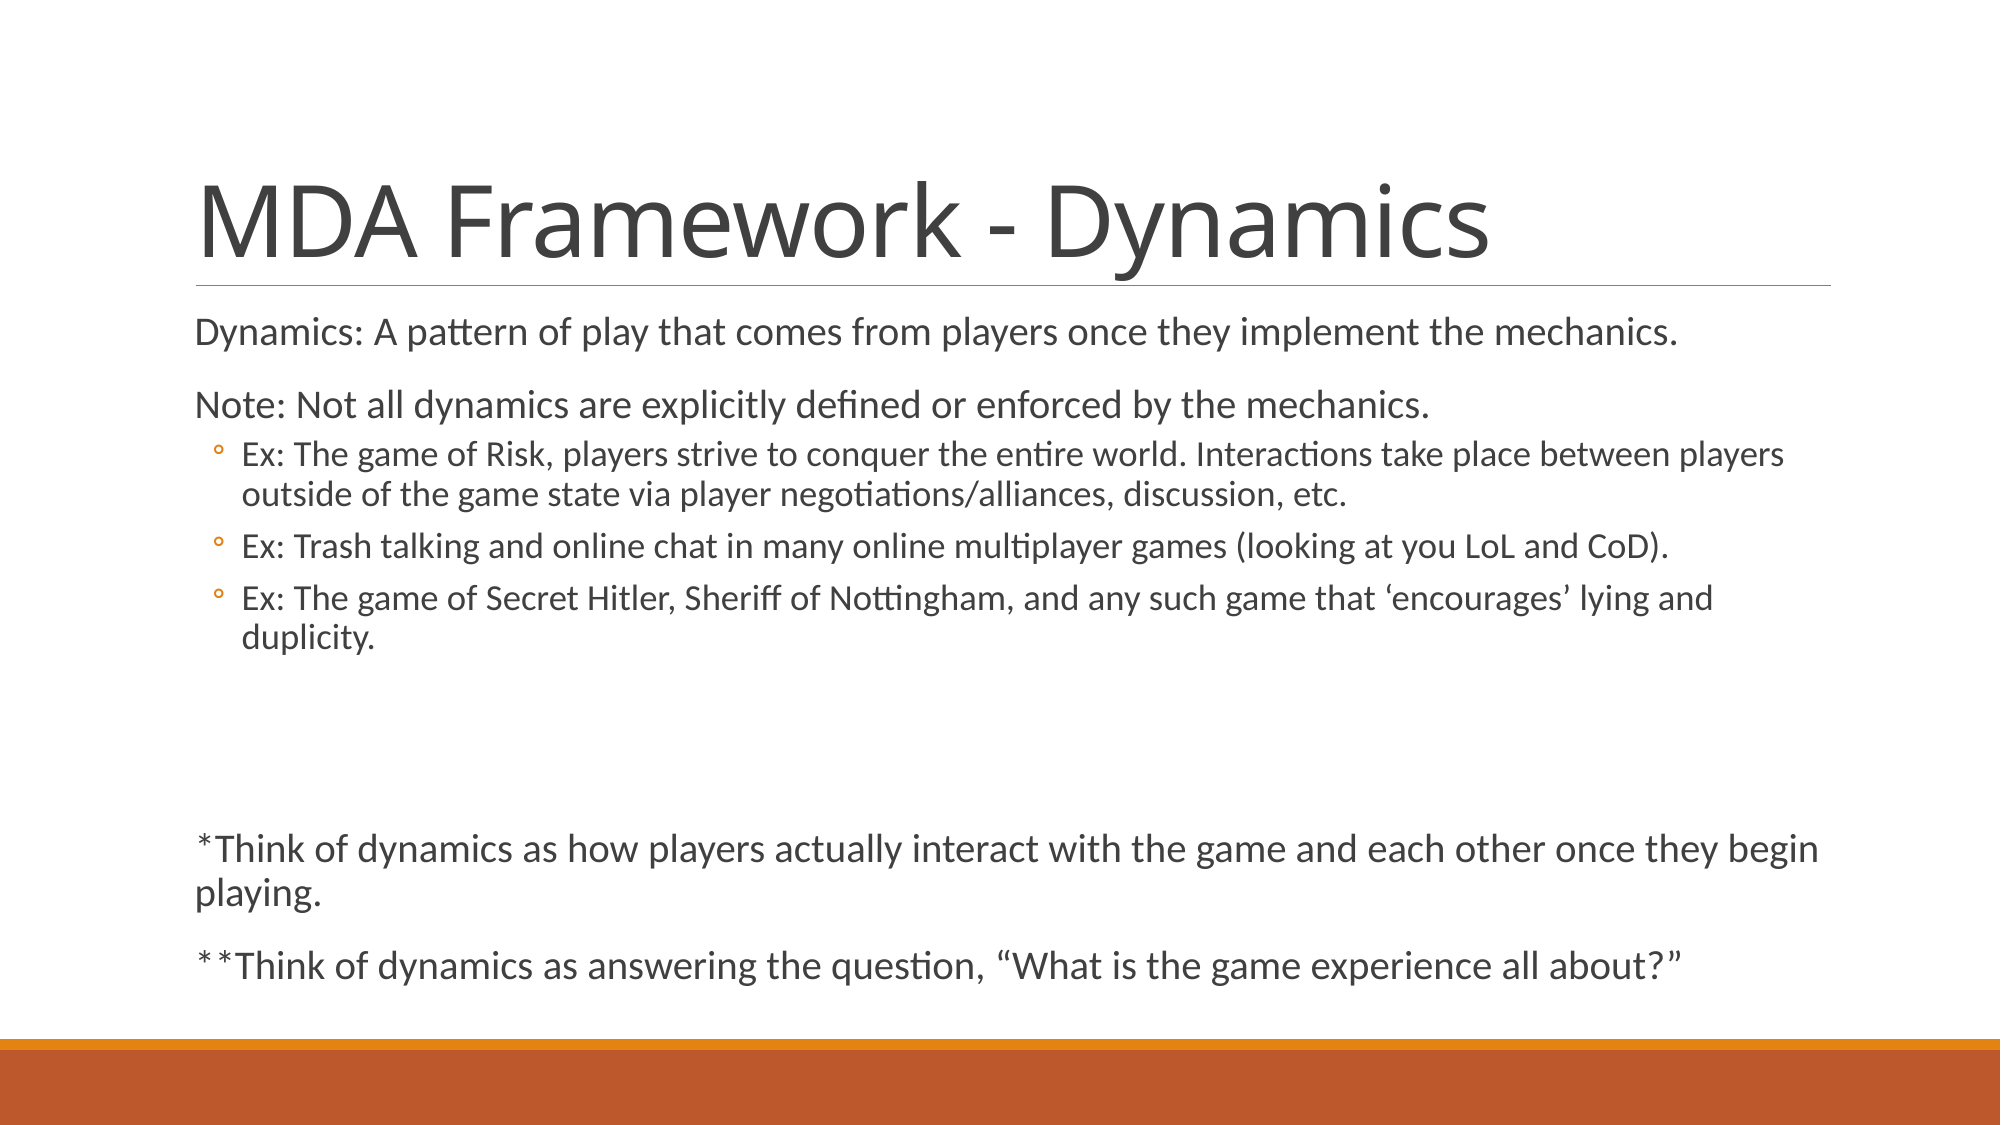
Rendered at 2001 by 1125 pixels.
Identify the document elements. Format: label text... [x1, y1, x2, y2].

title MDA Framework - Dynamics [180, 47, 1830, 285]
list Dynamics: A pattern of play that comes from players once they implement the mechanics. Note: Not all dynamics are explicitly defined or enforced by the mechanics. Ex: The game of Risk, players strive to conquer the entire world. Interactions take place between players outside of the game state via player negotiations/alliances, discussion, etc. Ex: Trash talking and online chat in many online multiplayer games (looking at you LoL and CoD). Ex: The game of Secret Hitler, Sheriff of Nottingham, and any such game that ‘encourages’ lying and duplicity. *Think of dynamics as how players actually interact with the game and each other once they begin playing. **Think of dynamics as answering the question, “What is the game experience all about?” [180, 302, 1830, 1001]
